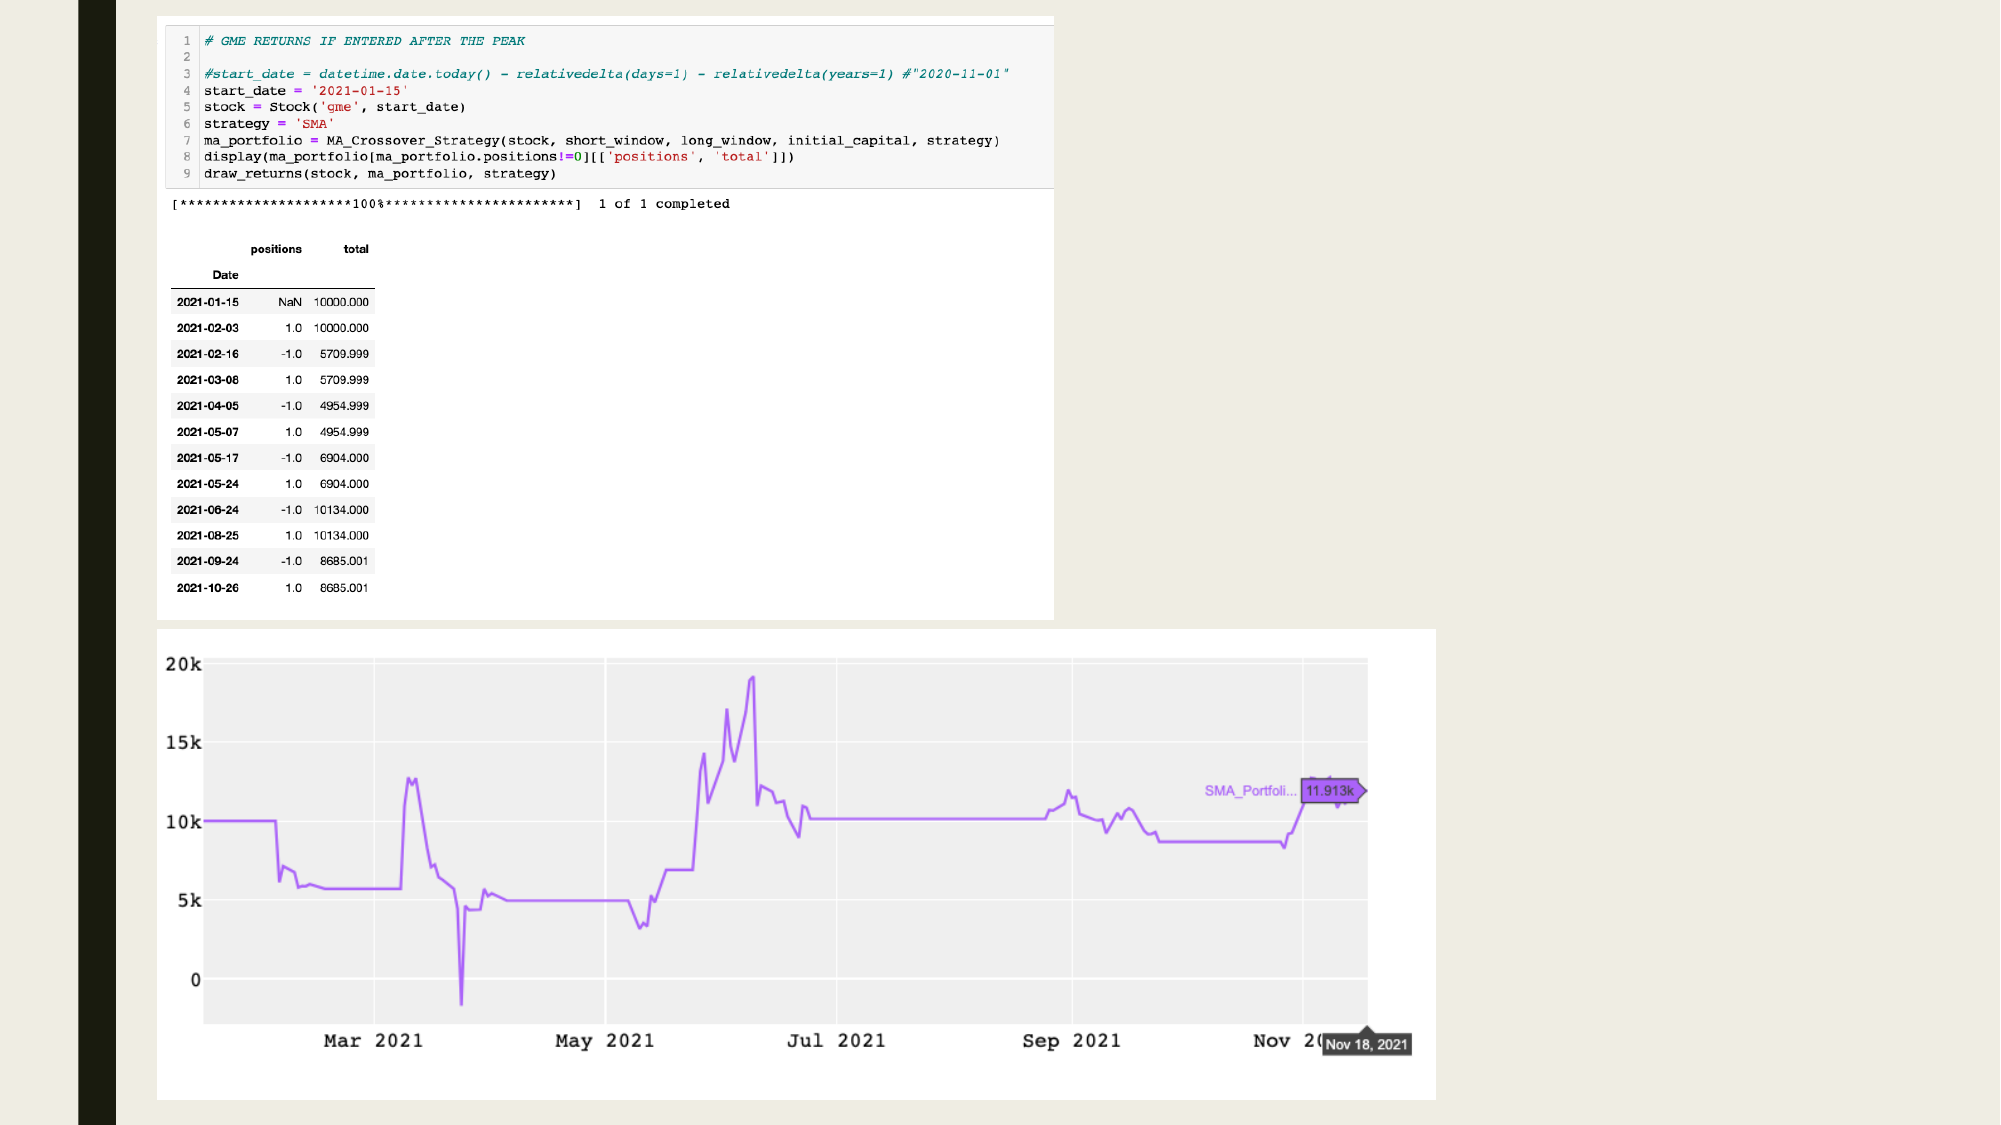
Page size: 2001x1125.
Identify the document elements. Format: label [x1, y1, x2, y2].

picture [157, 16, 1054, 620]
picture [157, 629, 1436, 1100]
